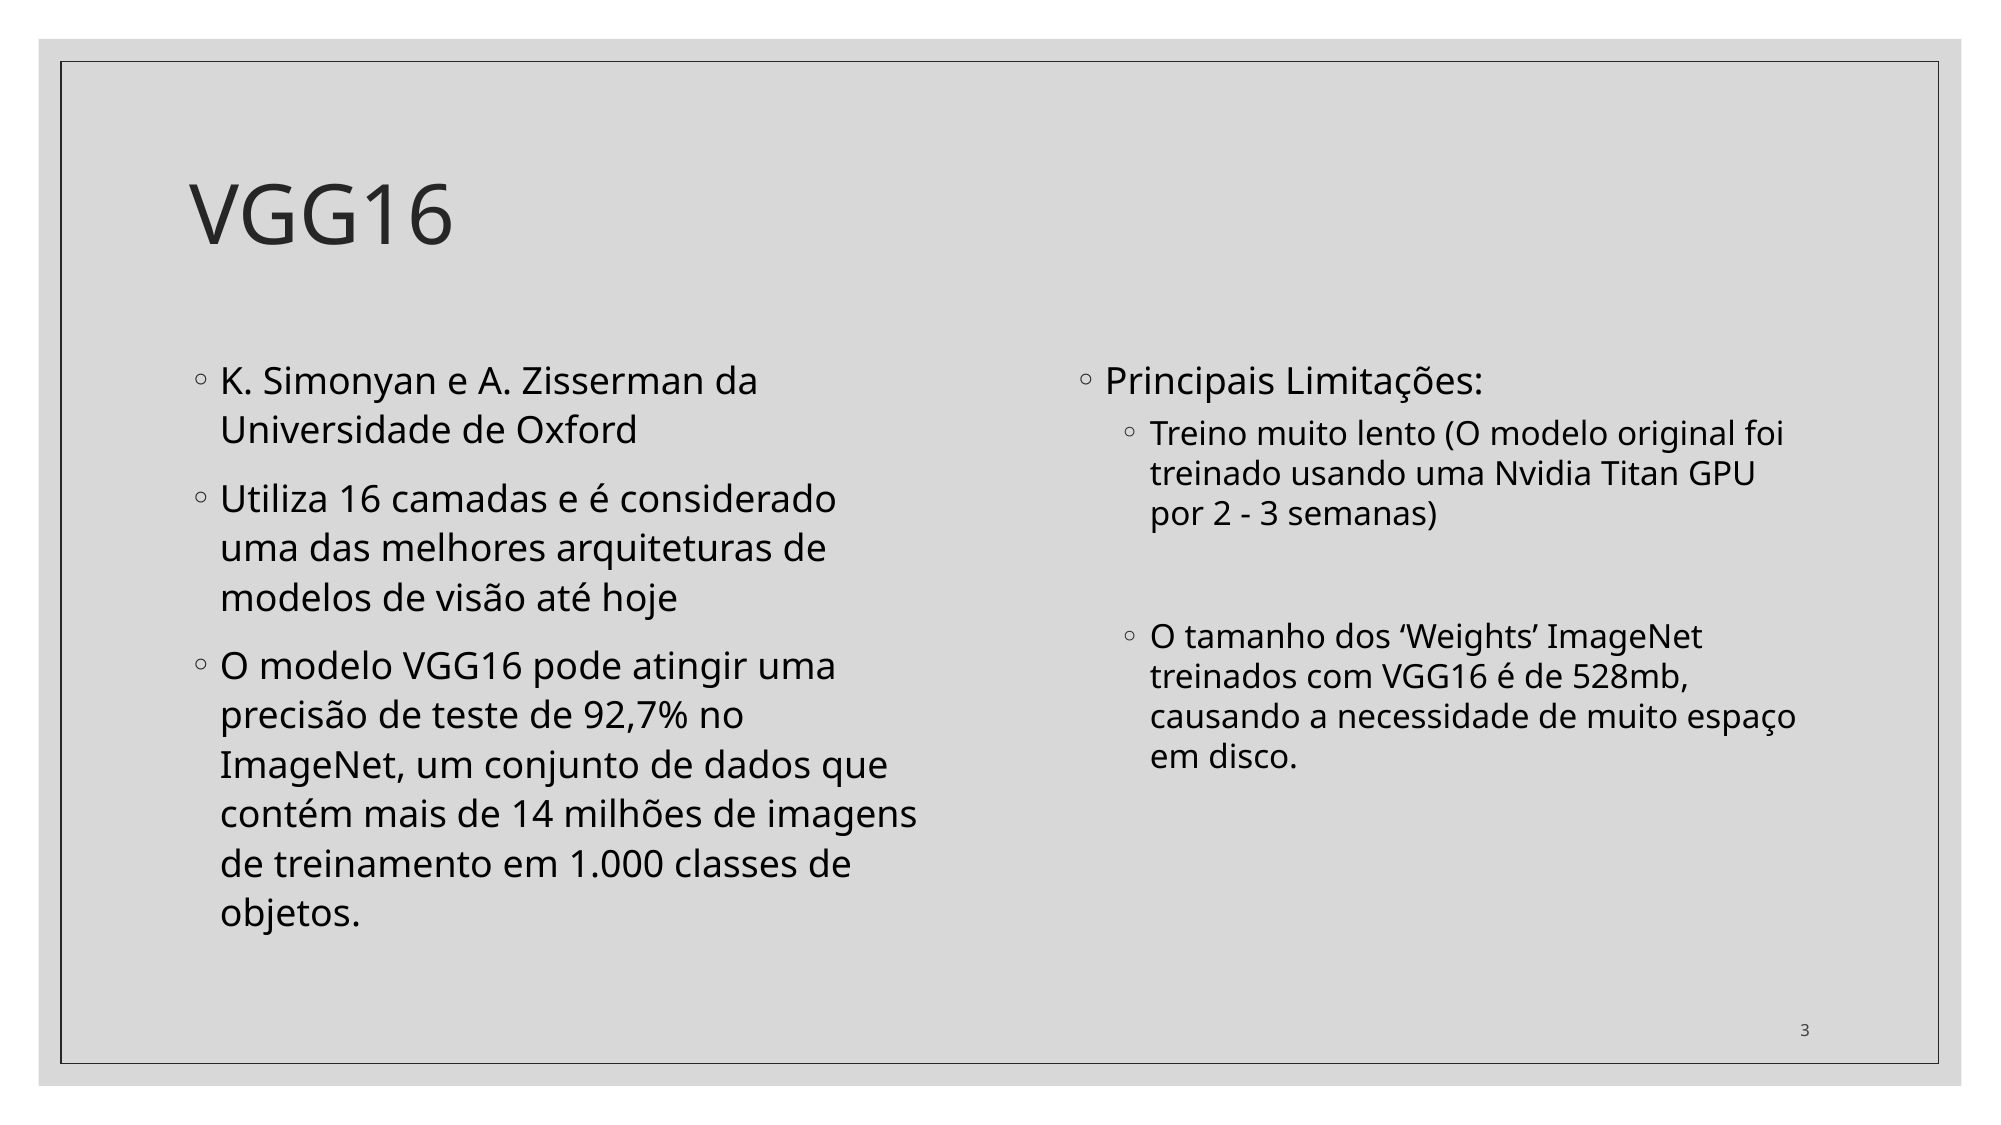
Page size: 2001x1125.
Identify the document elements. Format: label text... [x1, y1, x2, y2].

list K. Simonyan e A. Zisserman da Universidade de Oxford Utiliza 16 camadas e é considerado uma das melhores arquiteturas de modelos de visão até hoje O modelo VGG16 pode atingir uma precisão de teste de 92,7% no ImageNet, um conjunto de dados que contém mais de 14 milhões de imagens de treinamento em 1.000 classes de objetos. [174, 345, 940, 960]
list Principais Limitações: Treino muito lento (O modelo original foi treinado usando uma Nvidia Titan GPU por 2 - 3 semanas) O tamanho dos ‘Weights’ ImageNet treinados com VGG16 é de 528mb, causando a necessidade de muito espaço em disco. [1059, 345, 1825, 960]
slide_number 3 [1687, 990, 1825, 1050]
title VGG16 [174, 105, 1825, 331]
